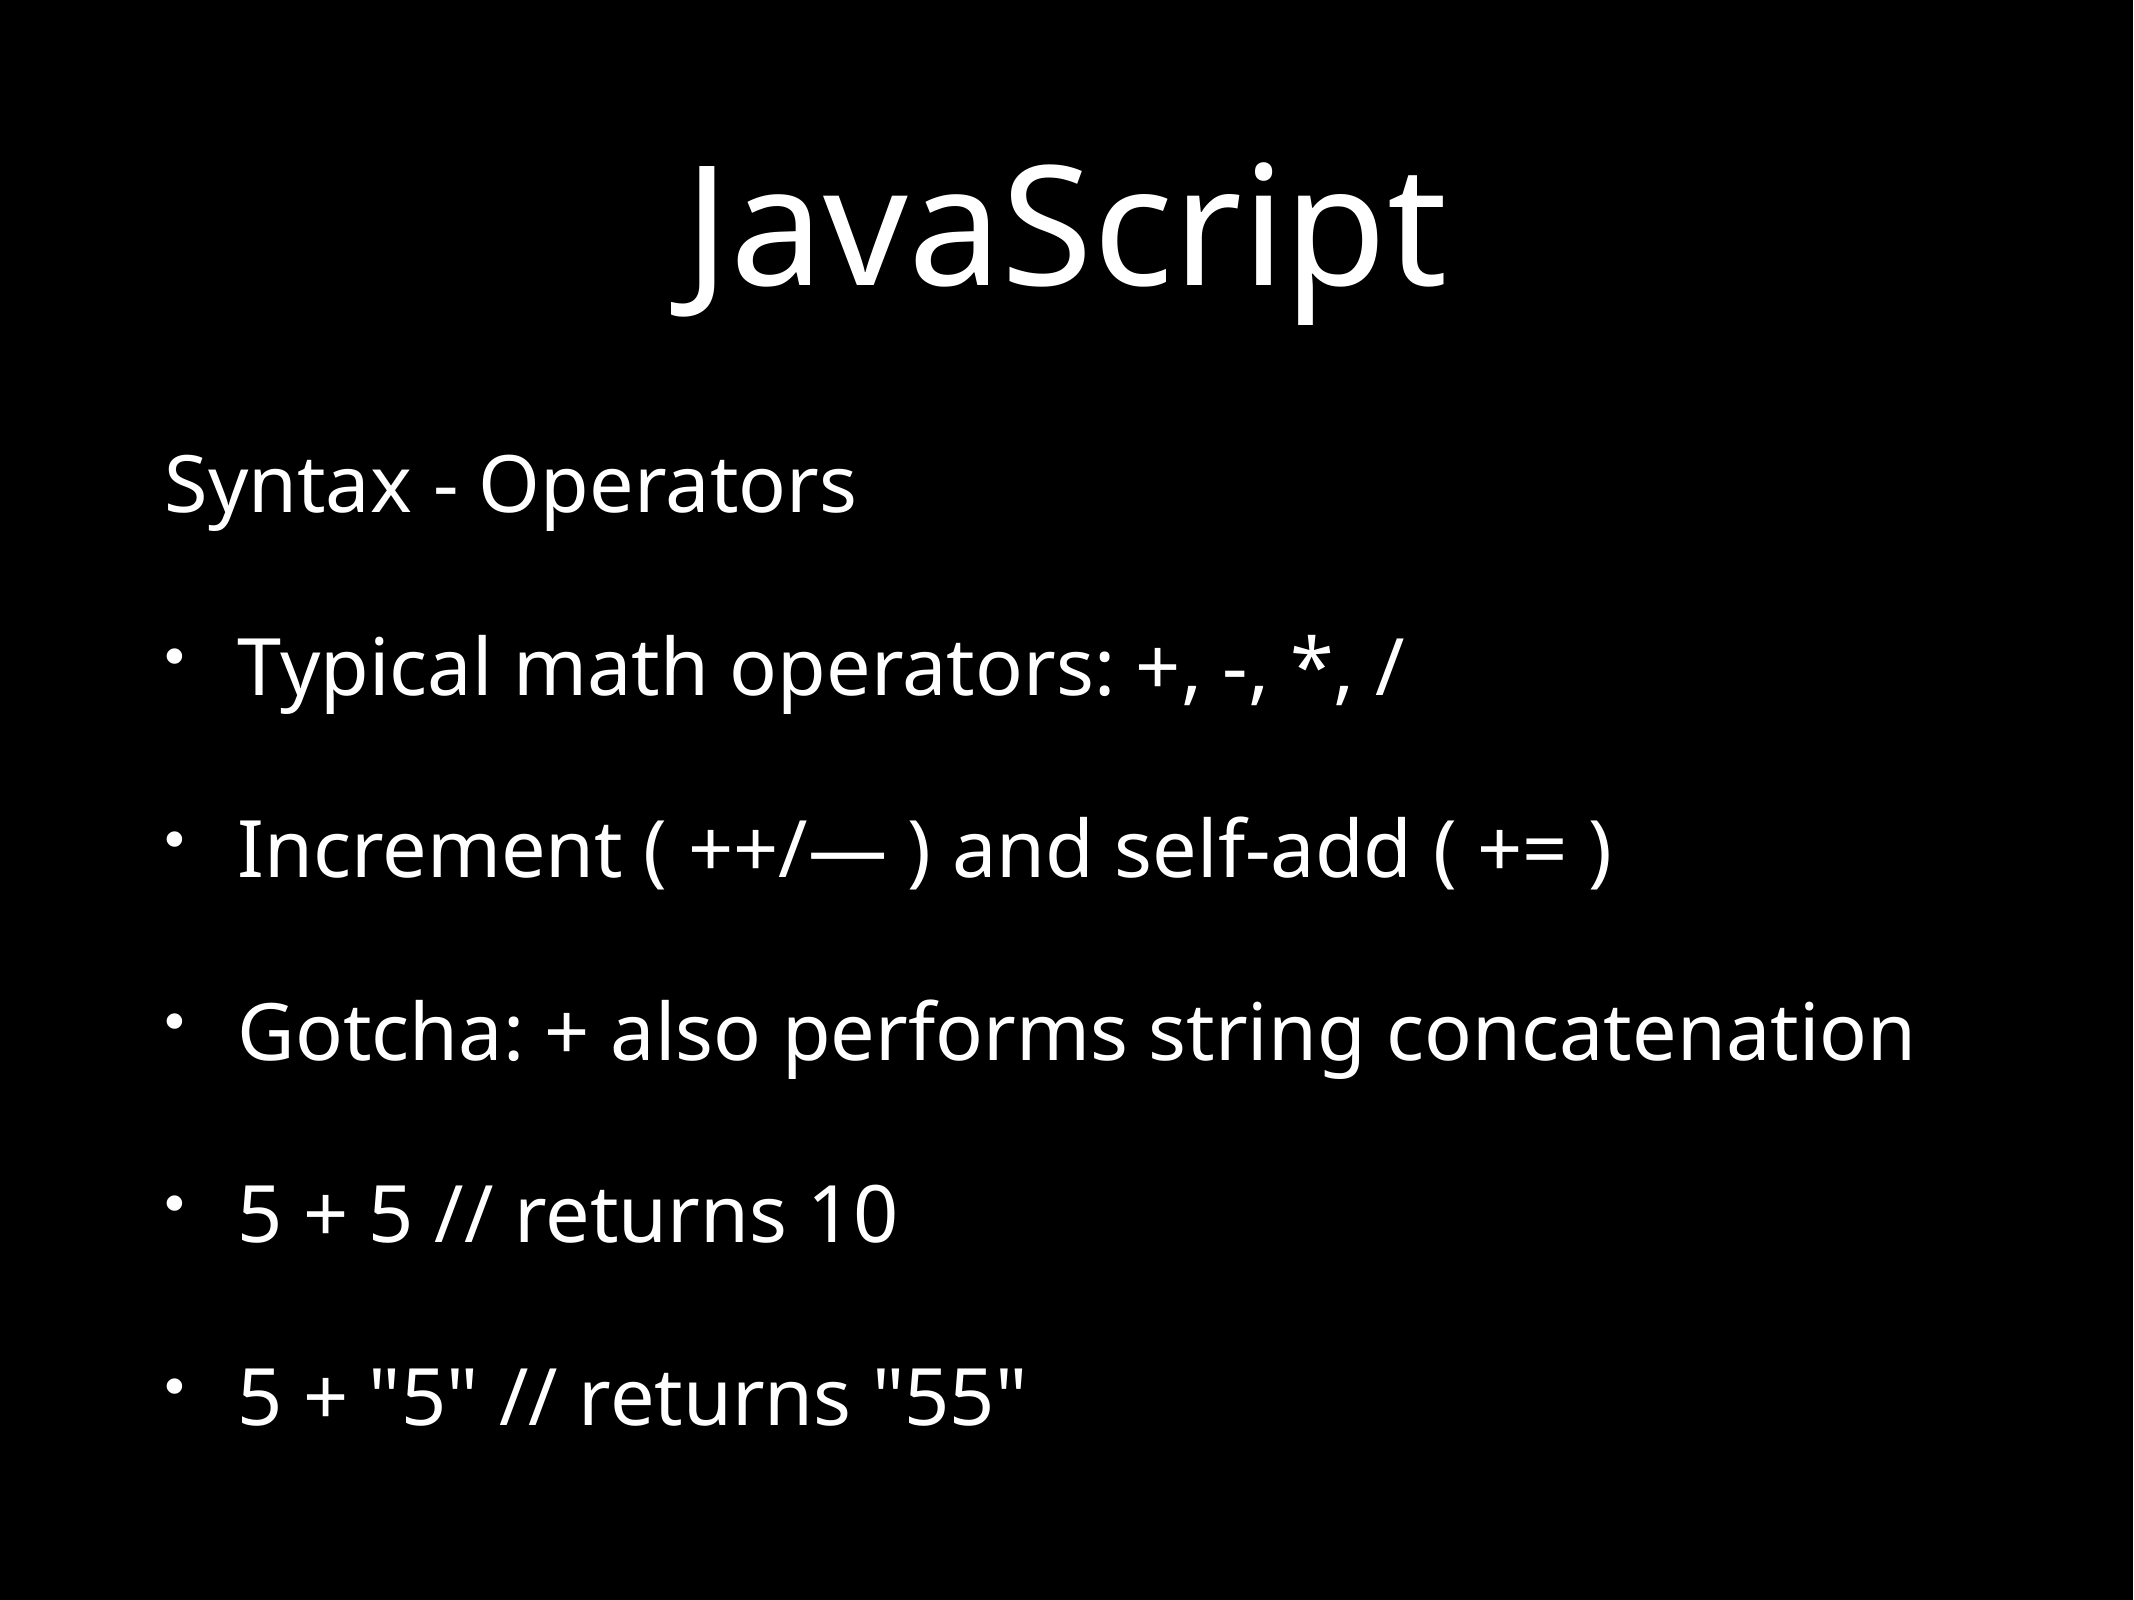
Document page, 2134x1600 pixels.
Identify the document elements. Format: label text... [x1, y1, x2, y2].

title JavaScript [155, 41, 1978, 397]
list Syntax - Operators Typical math operators: +, -, *, / Increment ( ++/— ) and self-add ( += ) Gotcha: + also performs string concatenation 5 + 5 // returns 10 5 + "5" // returns "55" [155, 424, 1978, 1457]
